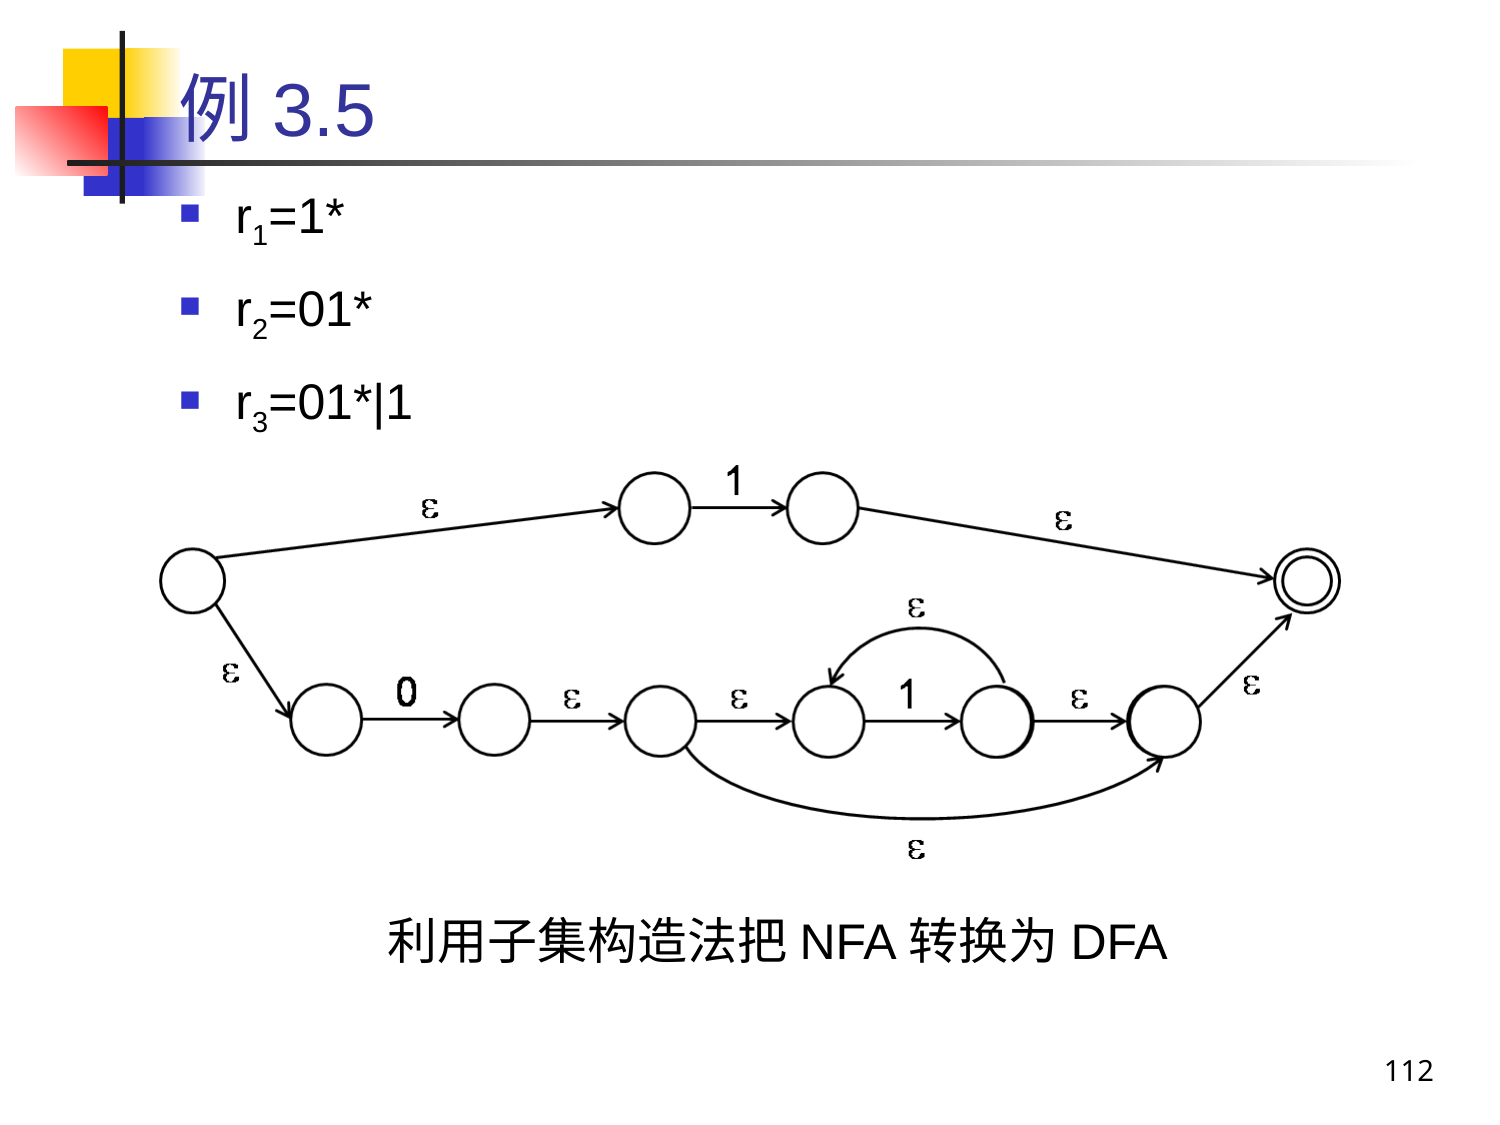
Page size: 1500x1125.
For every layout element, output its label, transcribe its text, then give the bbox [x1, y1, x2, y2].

list r1=1* r2=01* r3=01*|1 [163, 175, 1440, 1000]
picture [158, 440, 1342, 868]
title 例3.5 [163, 33, 1443, 160]
text_box 利用子集构造法把NFA转换为DFA [372, 902, 1183, 978]
slide_number 112 [1136, 1023, 1450, 1100]
